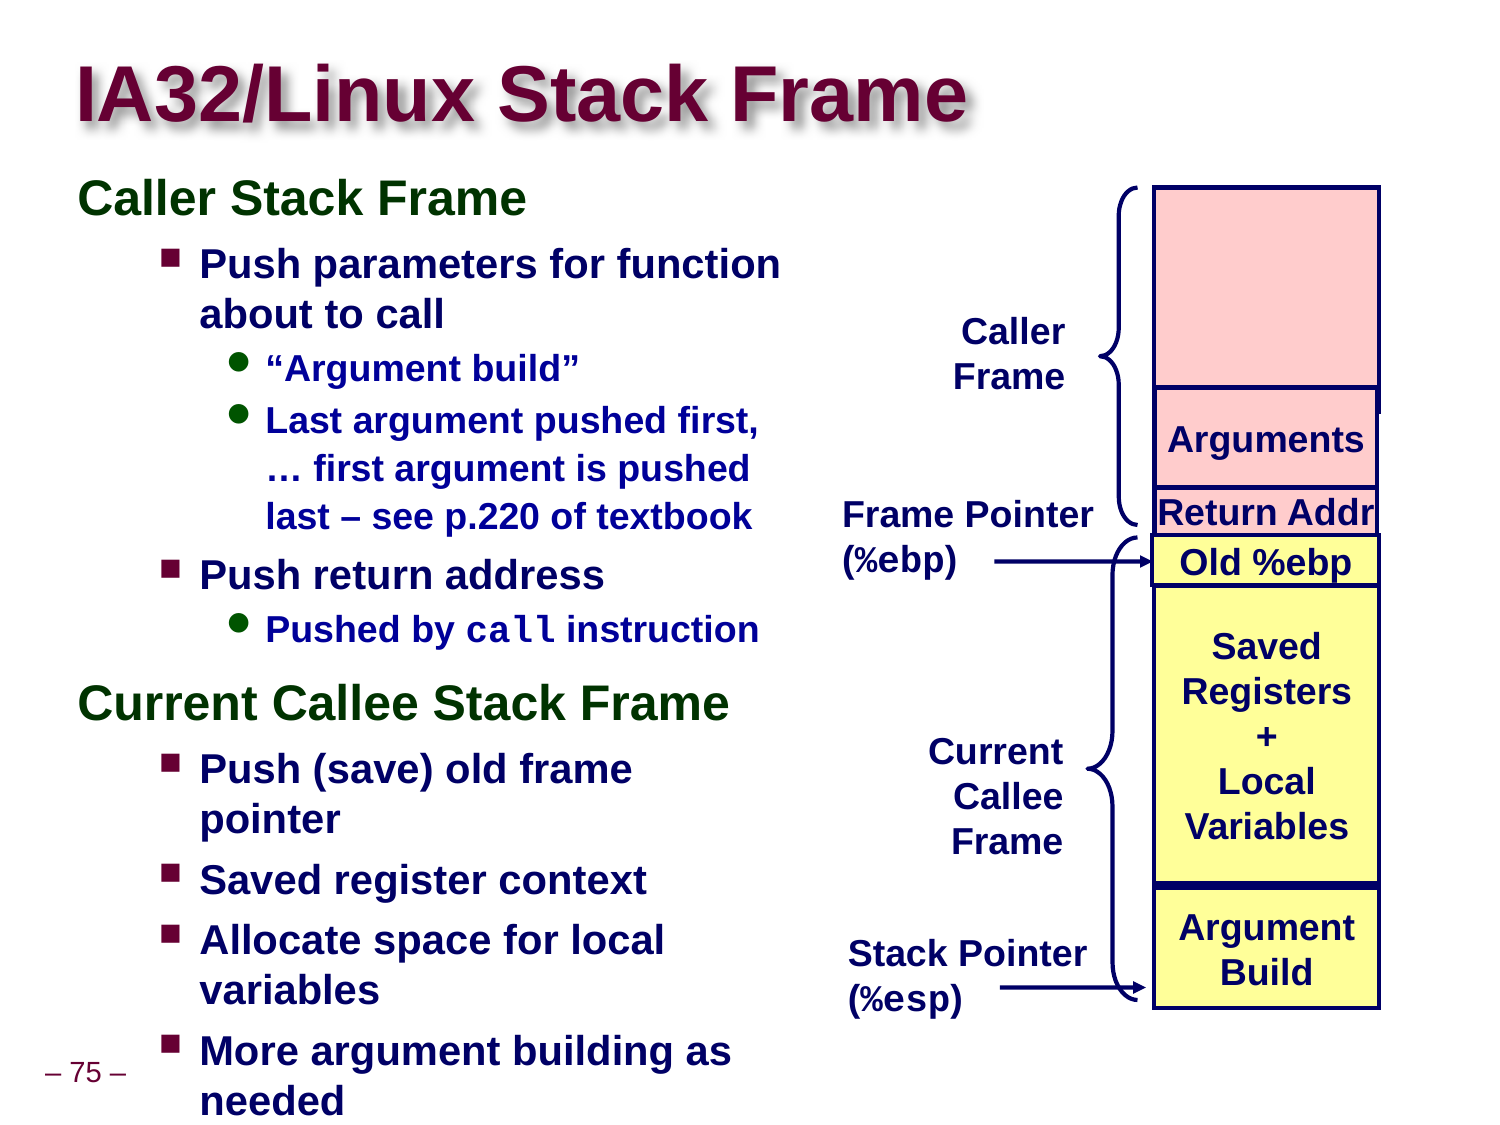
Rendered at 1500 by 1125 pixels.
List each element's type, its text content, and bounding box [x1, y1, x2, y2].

text_box Old %ebp [1152, 535, 1380, 586]
text_box [1087, 537, 1138, 1000]
text_box Return Addr [1154, 488, 1378, 535]
text_box Saved Registers + Local Variables [1154, 586, 1380, 884]
text_box [1100, 187, 1138, 526]
text_box [1138, 555, 1152, 568]
text_box Frame Pointer (%ebp) [827, 482, 1110, 588]
text_box [1138, 983, 1146, 992]
text_box Argument Build [1154, 887, 1380, 1009]
title IA32/Linux Stack Frame [74, 49, 1182, 145]
text_box Stack Pointer (%esp) [833, 921, 1103, 1026]
text_box Current Callee Frame [912, 719, 1078, 870]
text_box Arguments [1154, 387, 1378, 488]
text_box Caller Frame [937, 299, 1080, 405]
list Caller Stack Frame Push parameters for function about to call “Argument build” Last argument pushed first, … first argument is pushed last – see p.220 of textbook Push return address Pushed by call instruction Current Callee Stack Frame Push (save) old frame pointer Saved register context Allocate space for local variables More argument building as needed [62, 162, 801, 985]
text_box [1154, 187, 1380, 413]
